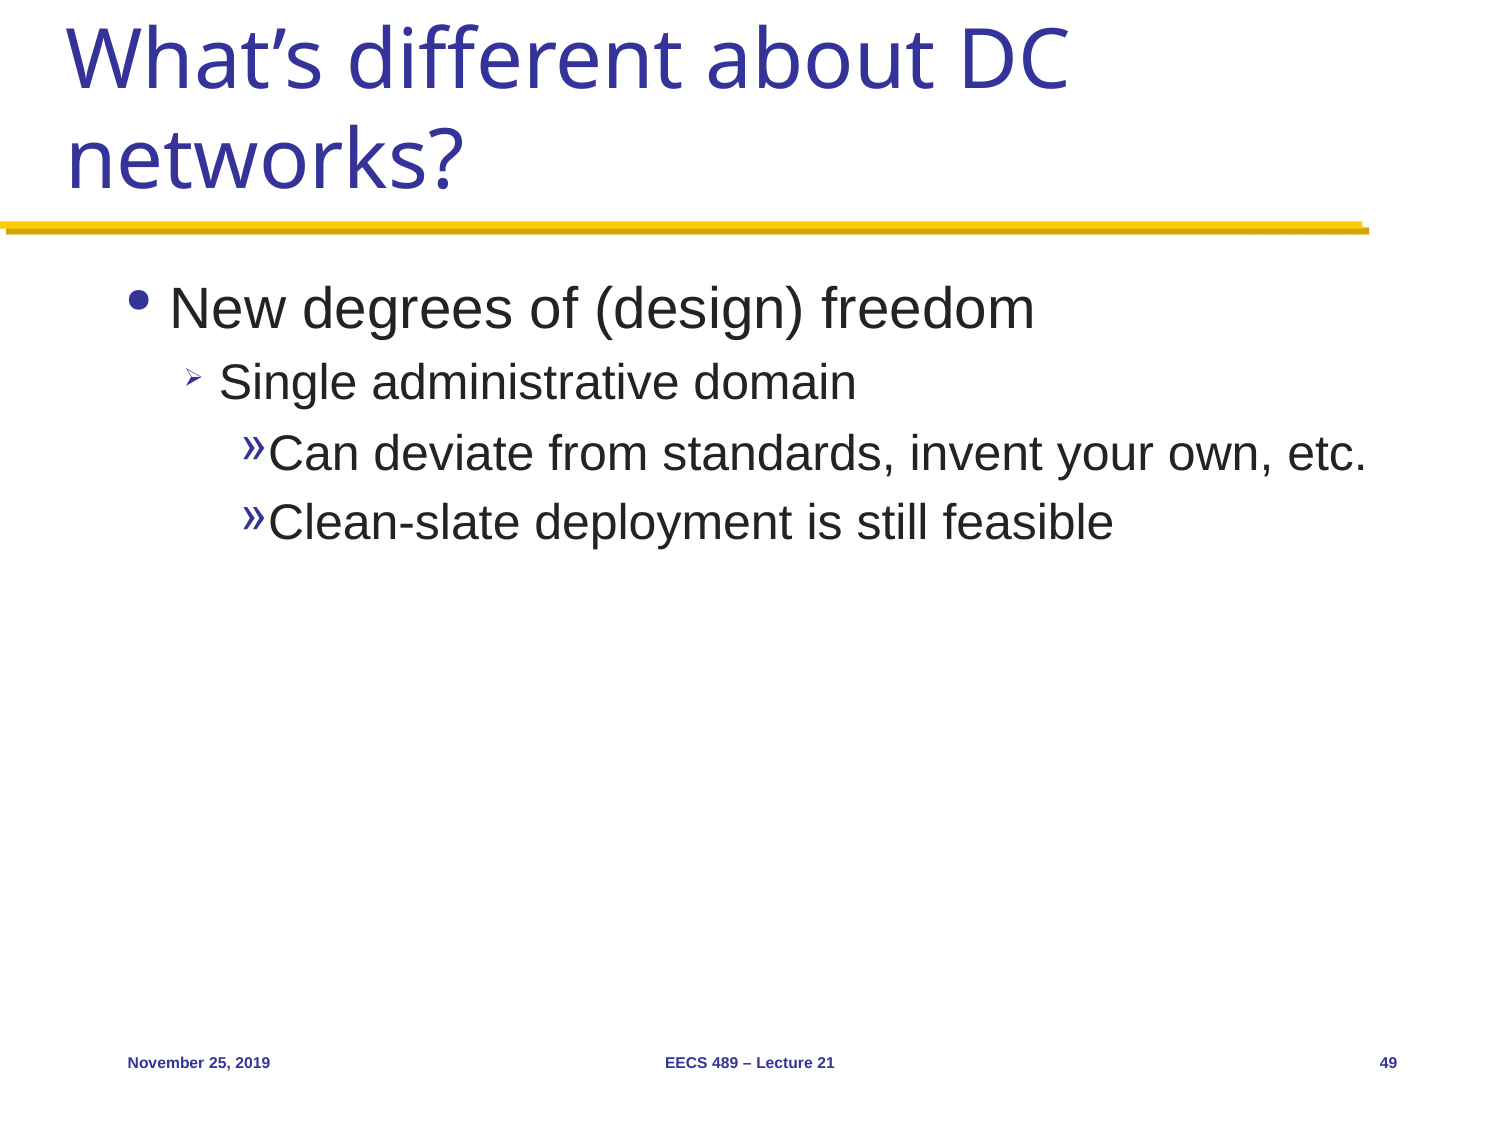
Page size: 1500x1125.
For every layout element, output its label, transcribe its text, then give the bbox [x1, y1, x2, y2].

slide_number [112, 1024, 426, 1101]
list New degrees of (design) freedom Single administrative domain Can deviate from standards, invent your own, etc. Clean-slate deployment is still feasible [112, 262, 1413, 988]
title What’s different about DC networks? [49, 24, 1451, 213]
slide_number 49 [1312, 1024, 1413, 1101]
footer EECS 489 – Lecture 21 [512, 1024, 988, 1101]
